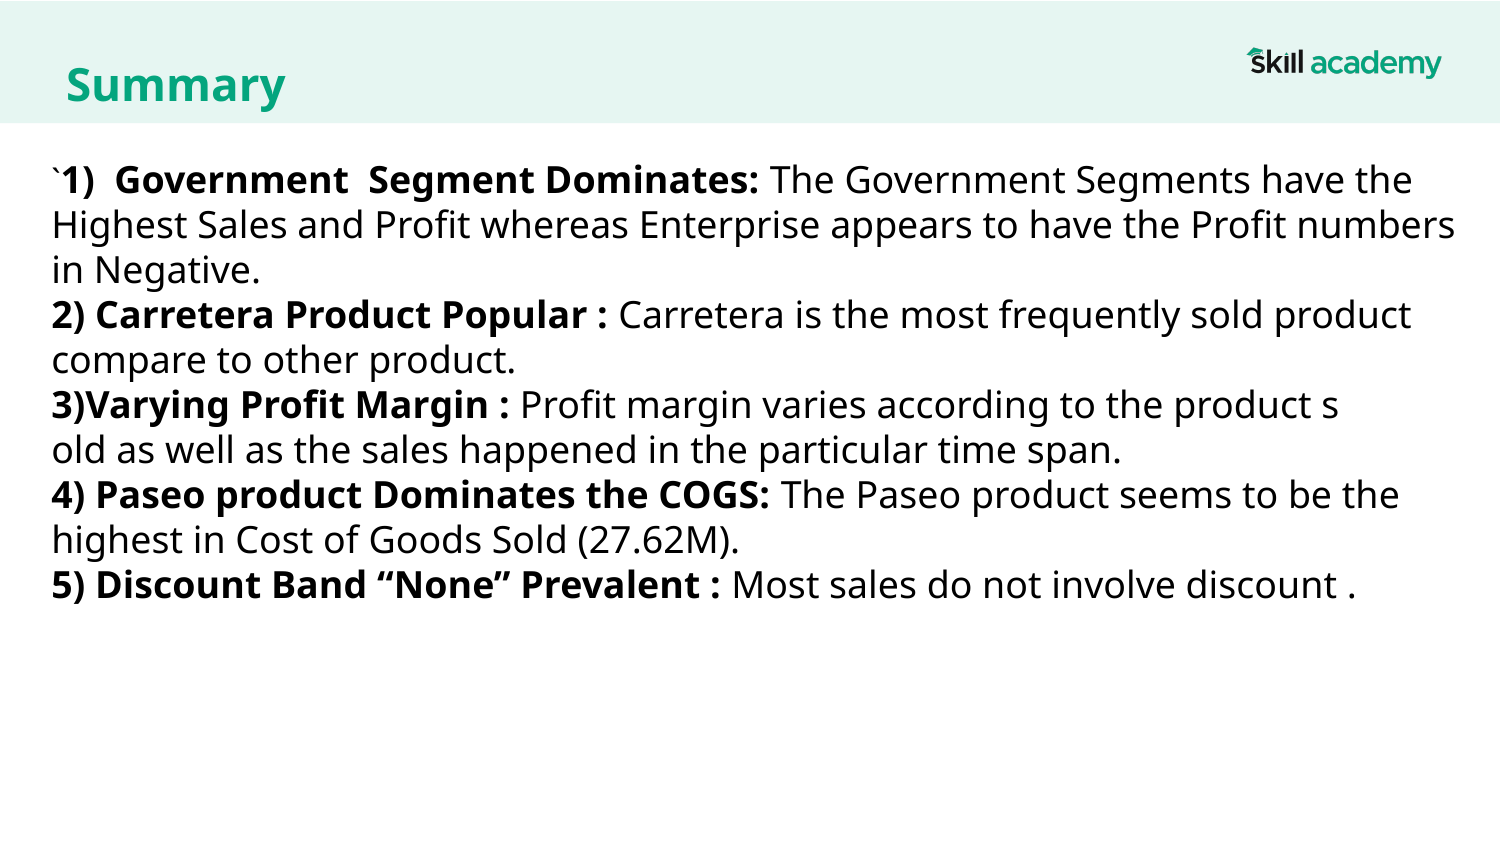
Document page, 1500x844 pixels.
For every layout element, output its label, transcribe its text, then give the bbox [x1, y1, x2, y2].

list `1) Government Segment Dominates: The Government Segments have the Highest Sales and Profit whereas Enterprise appears to have the Profit numbers in Negative. 2) Carretera Product Popular : Carretera is the most frequently sold product compare to other product. 3)Varying Profit Margin : Profit margin varies according to the product s old as well as the sales happened in the particular time span. 4) Paseo product Dominates the COGS: The Paseo product seems to be the highest in Cost of Goods Sold (27.62M). 5) Discount Band “None” Prevalent : Most sales do not involve discount . [36, 141, 1478, 799]
title Summary [51, 40, 1449, 141]
